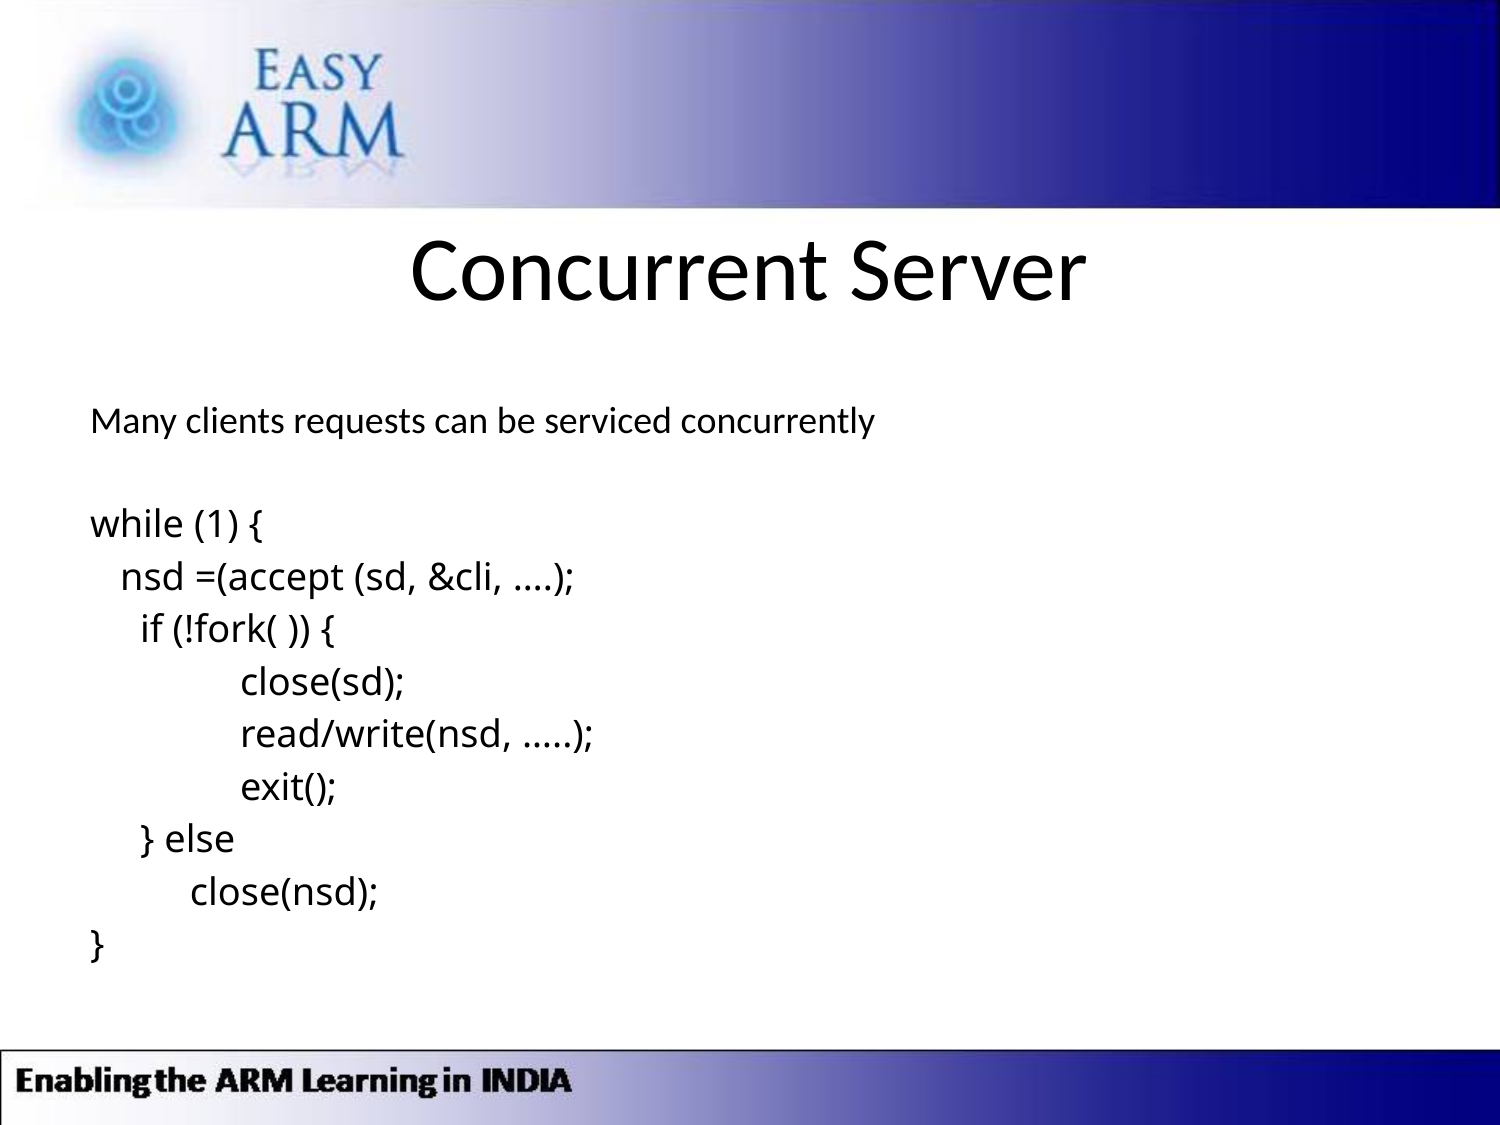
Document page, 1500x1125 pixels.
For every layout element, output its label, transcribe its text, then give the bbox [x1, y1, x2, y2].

title Concurrent Server [75, 170, 1425, 358]
picture [0, 0, 1500, 1125]
list Many clients requests can be serviced concurrently while (1) { nsd =(accept (sd, &cli, ….); if (!fork( )) { close(sd); read/write(nsd, …..); exit(); } else close(nsd); } [75, 387, 1425, 975]
